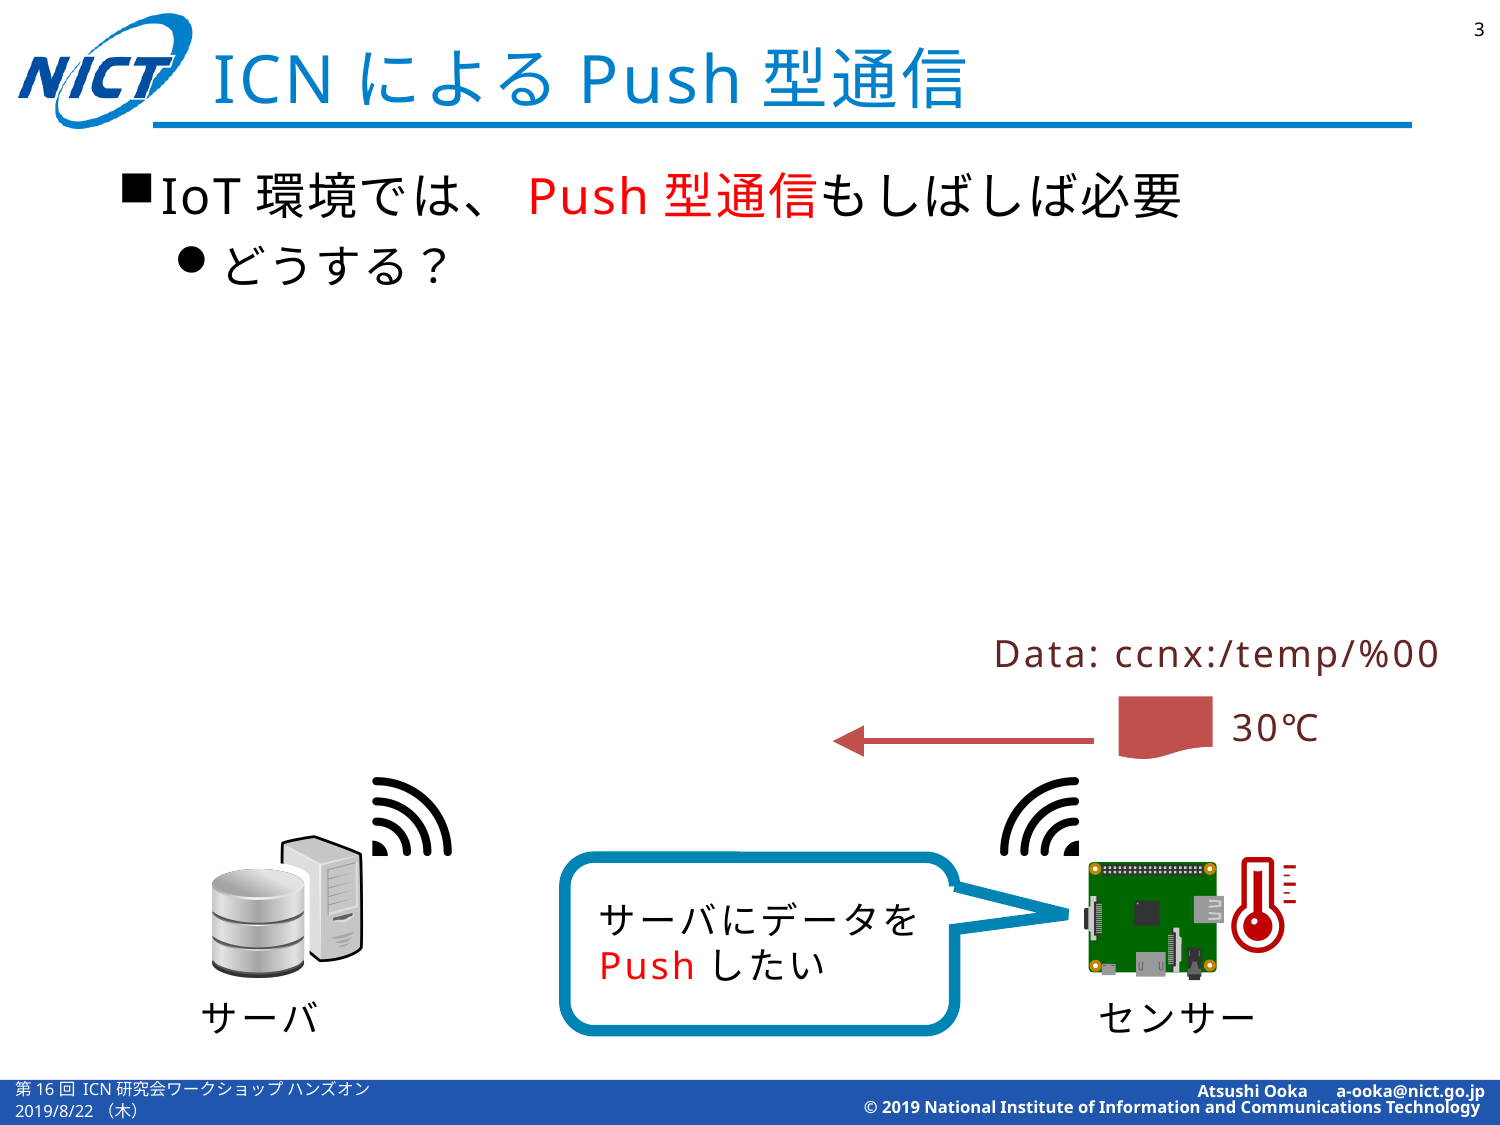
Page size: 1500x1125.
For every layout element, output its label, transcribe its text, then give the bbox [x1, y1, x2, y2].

picture [324, 752, 478, 965]
text_box サーバ [185, 987, 334, 1048]
text_box センサー [1083, 987, 1273, 1048]
footer 第16回 ICN研究会ワークショップ ハンズオン [0, 1079, 507, 1098]
slide_number 3 [1396, 0, 1500, 60]
text_box Data: ccnx:/temp/%00 [978, 623, 1455, 683]
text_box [206, 834, 366, 984]
title ICNによるPush型通信 [213, 8, 1397, 125]
picture [975, 751, 1127, 903]
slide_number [0, 1101, 338, 1120]
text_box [1080, 857, 1311, 983]
text_box サーバにデータを Pushしたい [584, 889, 936, 995]
text_box [563, 856, 1068, 1032]
text_box 30℃ [1217, 696, 1334, 757]
list IoT環境では、Push型通信もしばしば必要 どうする？ [103, 151, 1397, 1014]
text_box [1116, 694, 1215, 762]
